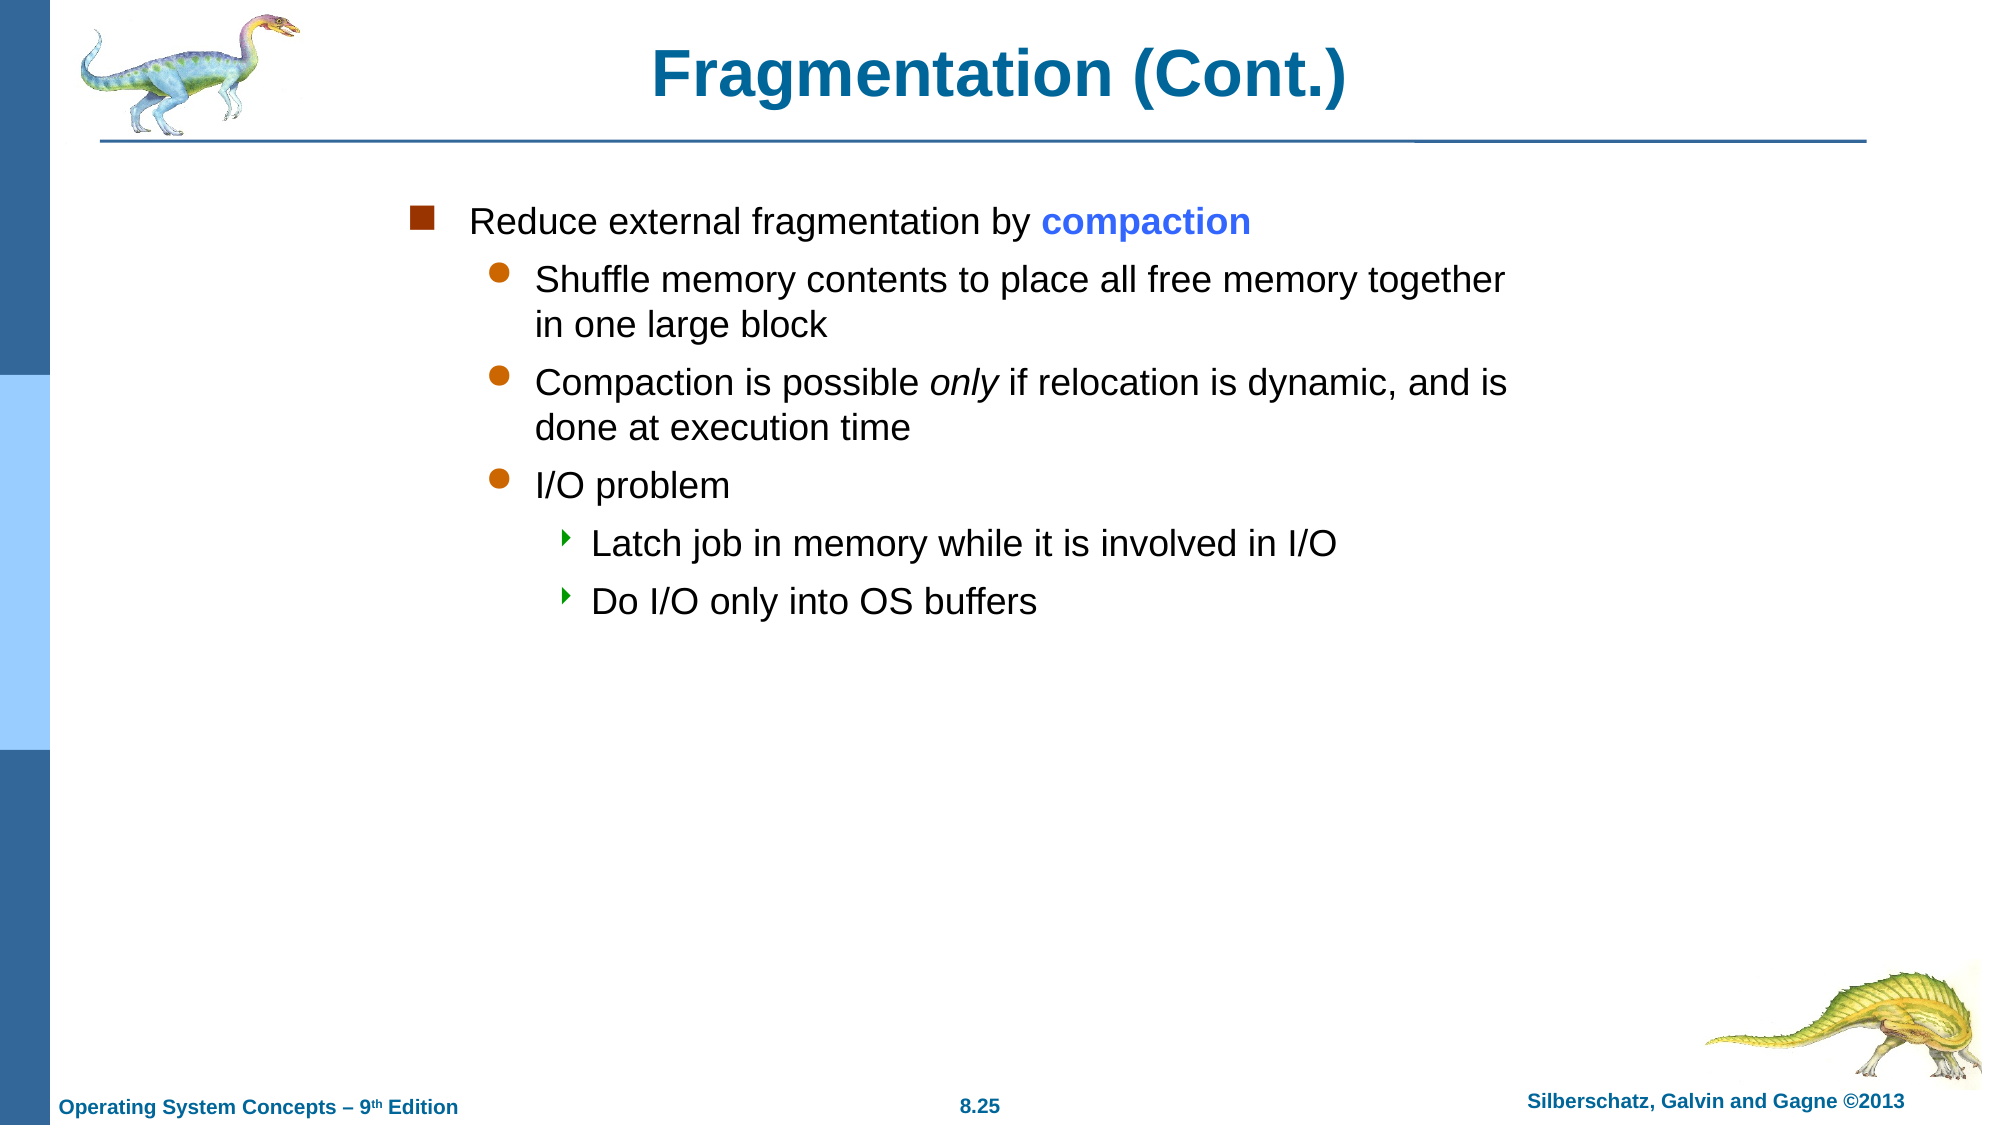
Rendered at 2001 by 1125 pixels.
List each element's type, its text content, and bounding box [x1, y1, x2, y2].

title Fragmentation (Cont.) [324, 22, 1675, 117]
list Reduce external fragmentation by compaction Shuffle memory contents to place all free memory together in one large block Compaction is possible only if relocation is dynamic, and is done at execution time I/O problem Latch job in memory while it is involved in I/O Do I/O only into OS buffers [397, 189, 1540, 1035]
picture [1700, 959, 1982, 1090]
picture [62, 0, 324, 149]
